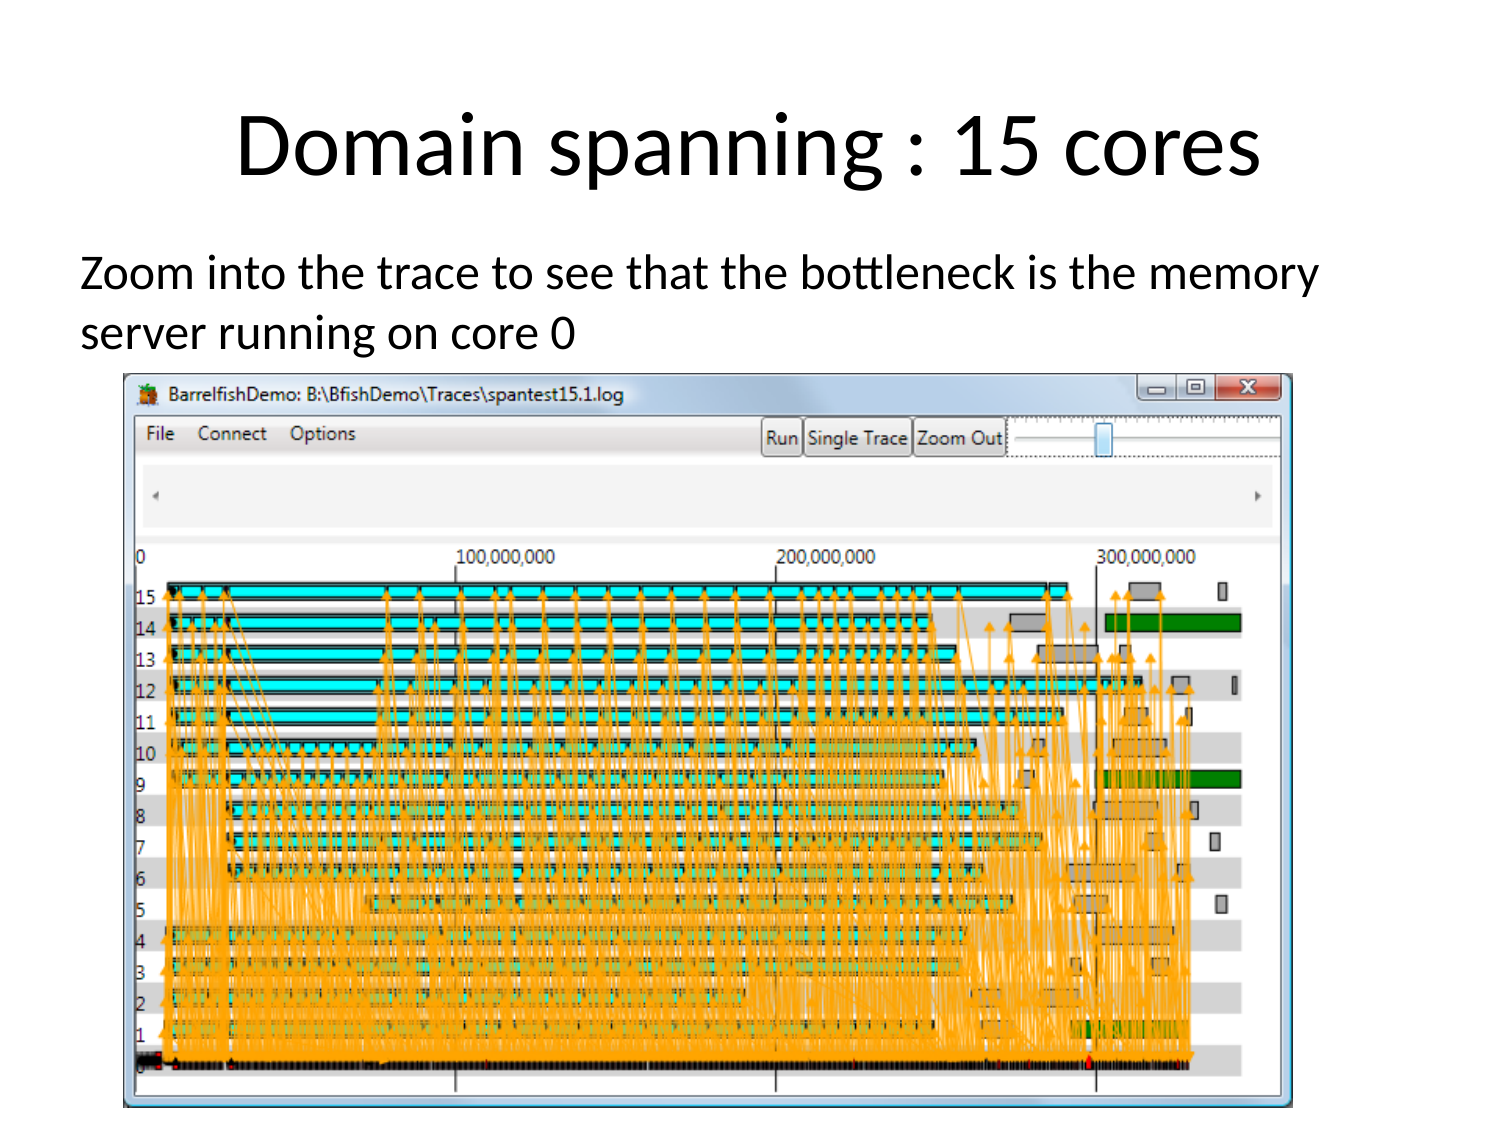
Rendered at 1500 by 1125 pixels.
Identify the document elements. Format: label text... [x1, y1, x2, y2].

title Domain spanning : 15 cores [75, 45, 1425, 233]
list Zoom into the trace to see that the bottleneck is the memory server running on core 0 [64, 231, 1415, 975]
picture [123, 373, 1293, 1109]
